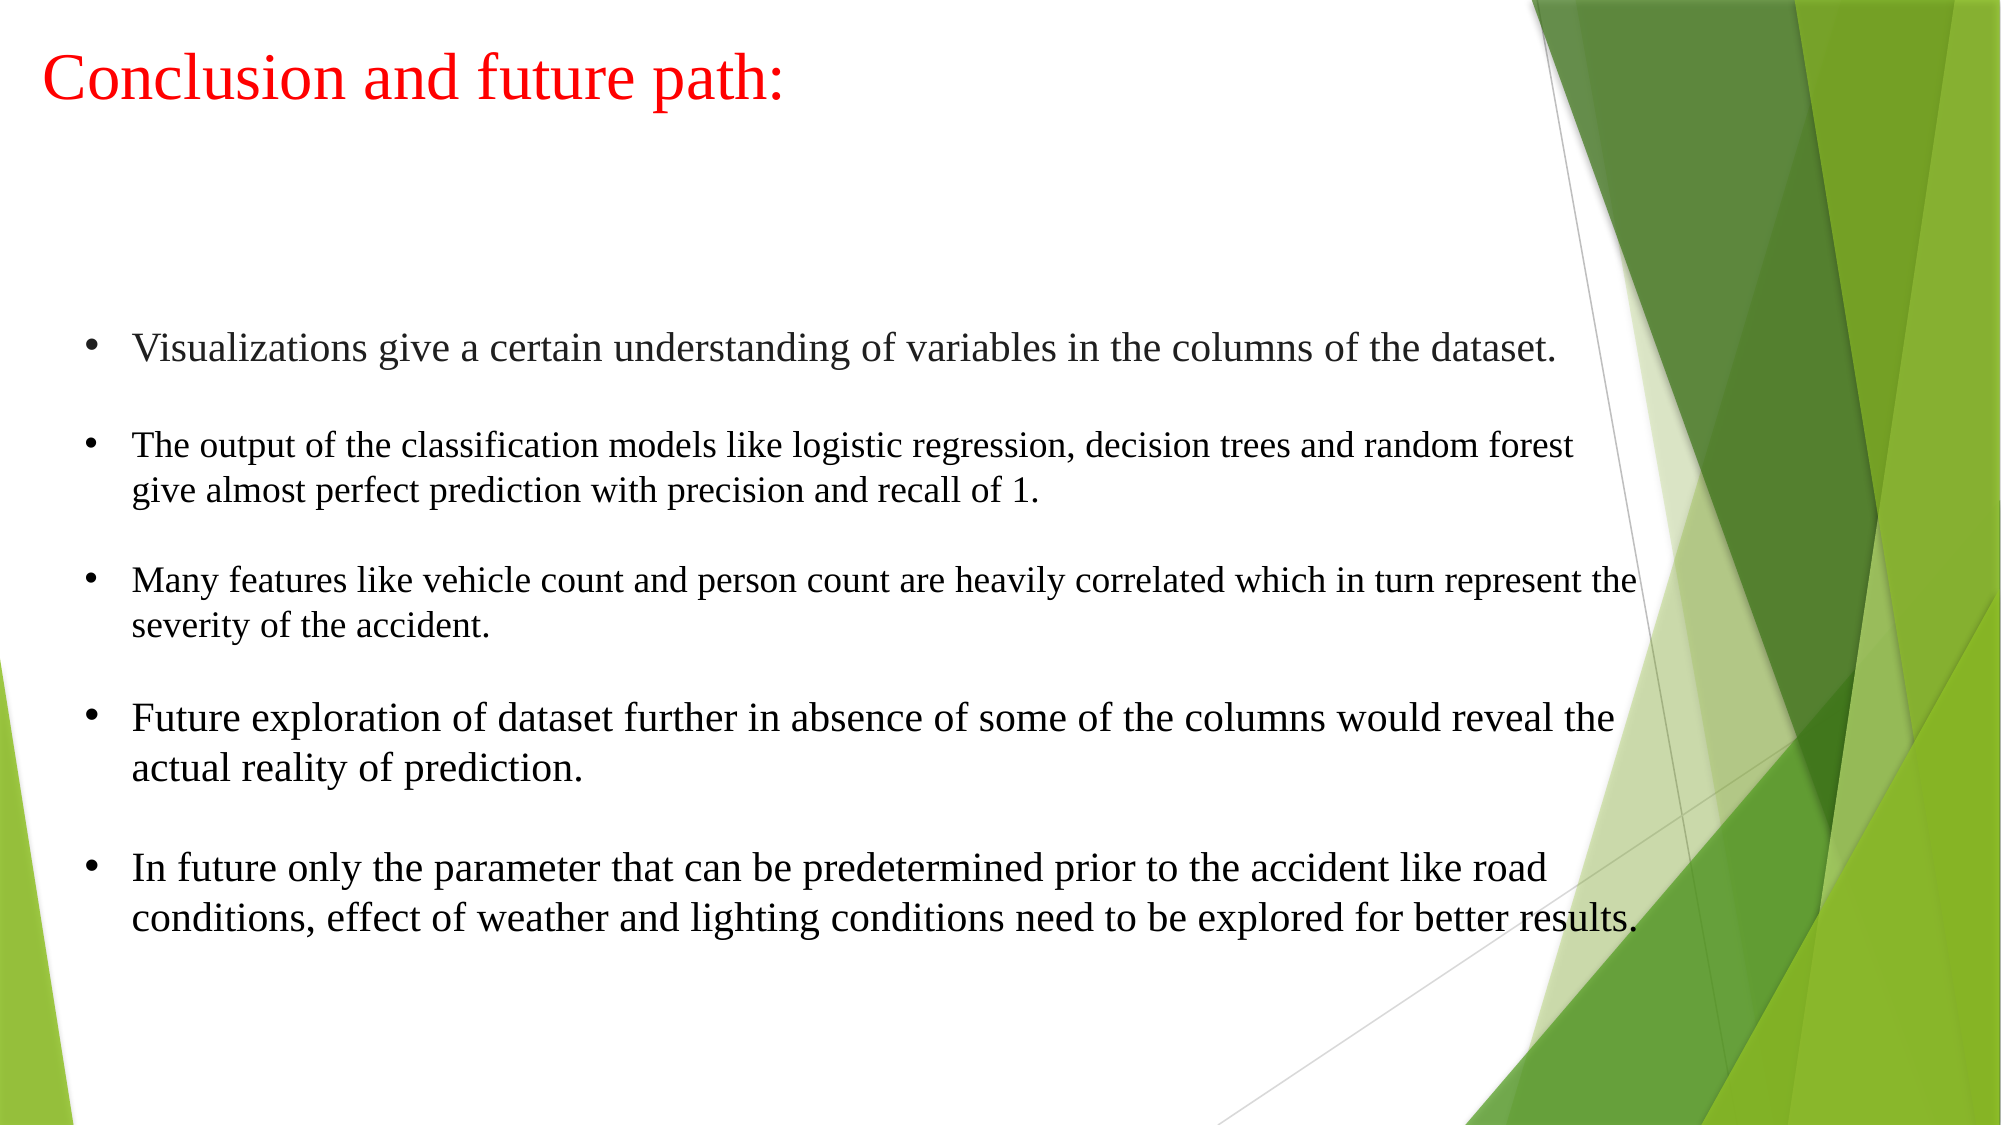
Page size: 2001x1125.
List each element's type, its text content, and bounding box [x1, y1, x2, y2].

text_box Conclusion and future path: [27, 26, 1973, 185]
text_box Visualizations give a certain understanding of variables in the columns of the dataset. The output of the classification models like logistic regression, decision trees and random forest give almost perfect prediction with precision and recall of 1. Many features like vehicle count and person count are heavily correlated which in turn represent the severity of the accident. Future exploration of dataset further in absence of some of the columns would reveal the actual reality of prediction. In future only the parameter that can be predetermined prior to the accident like road conditions, effect of weather and lighting conditions need to be explored for better results. [70, 312, 1662, 948]
